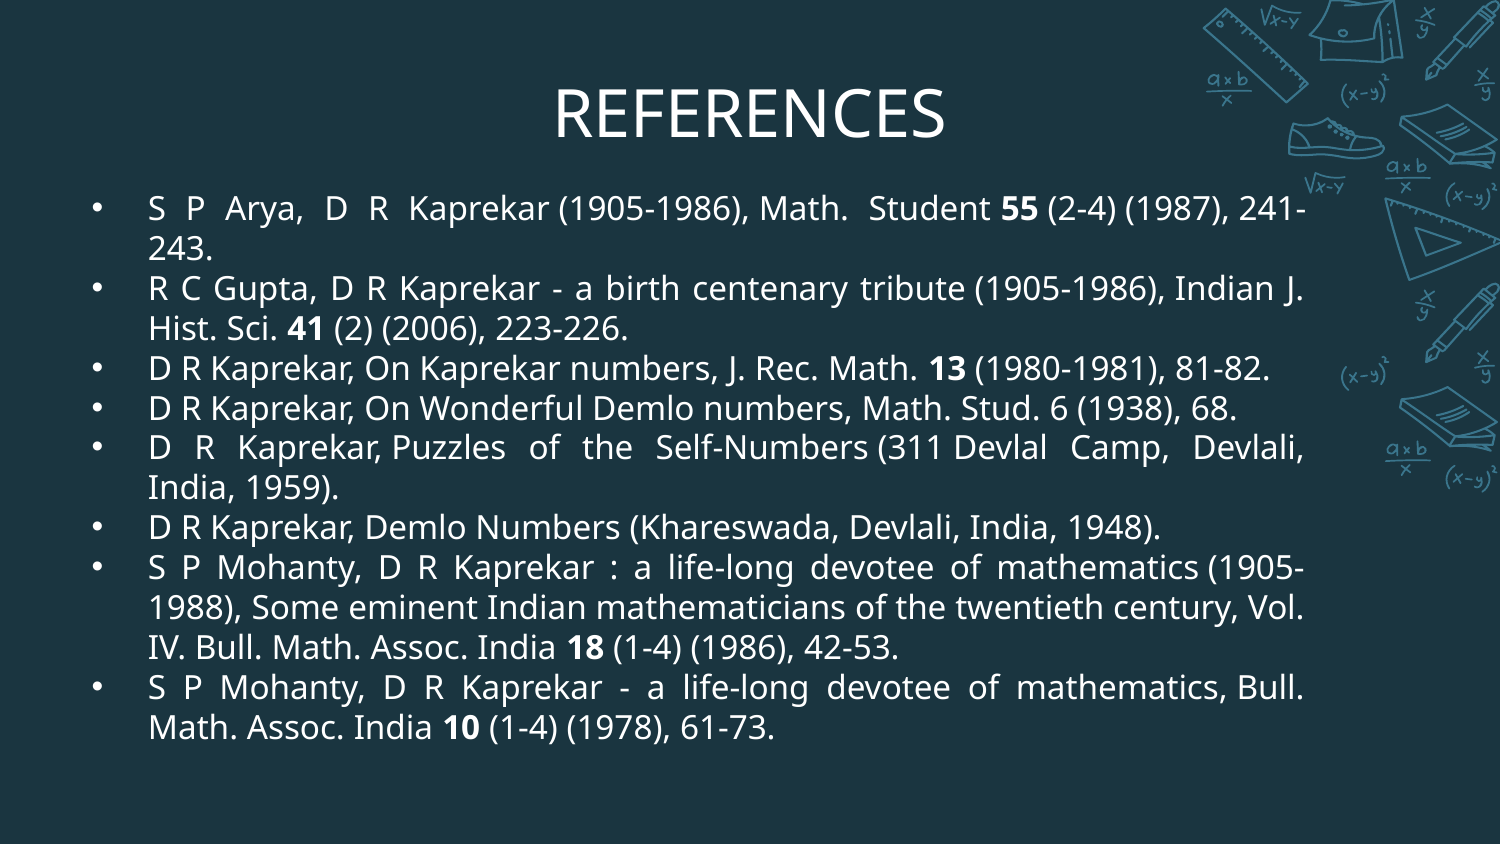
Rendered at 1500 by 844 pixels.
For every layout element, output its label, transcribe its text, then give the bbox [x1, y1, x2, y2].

subtitle S P Arya, D R Kaprekar (1905-1986), Math. Student 55 (2-4) (1987), 241-243. R C Gupta, D R Kaprekar - a birth centenary tribute (1905-1986), Indian J. Hist. Sci. 41 (2) (2006), 223-226. D R Kaprekar, On Kaprekar numbers, J. Rec. Math. 13 (1980-1981), 81-82. D R Kaprekar, On Wonderful Demlo numbers, Math. Stud. 6 (1938), 68. D R Kaprekar, Puzzles of the Self-Numbers (311 Devlal Camp, Devlali, India, 1959). D R Kaprekar, Demlo Numbers (Khareswada, Devlali, India, 1948). S P Mohanty, D R Kaprekar : a life-long devotee of mathematics (1905-1988), Some eminent Indian mathematicians of the twentieth century, Vol. IV. Bull. Math. Assoc. India 18 (1-4) (1986), 42-53. S P Mohanty, D R Kaprekar - a life-long devotee of mathematics, Bull. Math. Assoc. India 10 (1-4) (1978), 61-73. [57, 172, 1322, 755]
title REFERENCES [118, 64, 1382, 159]
